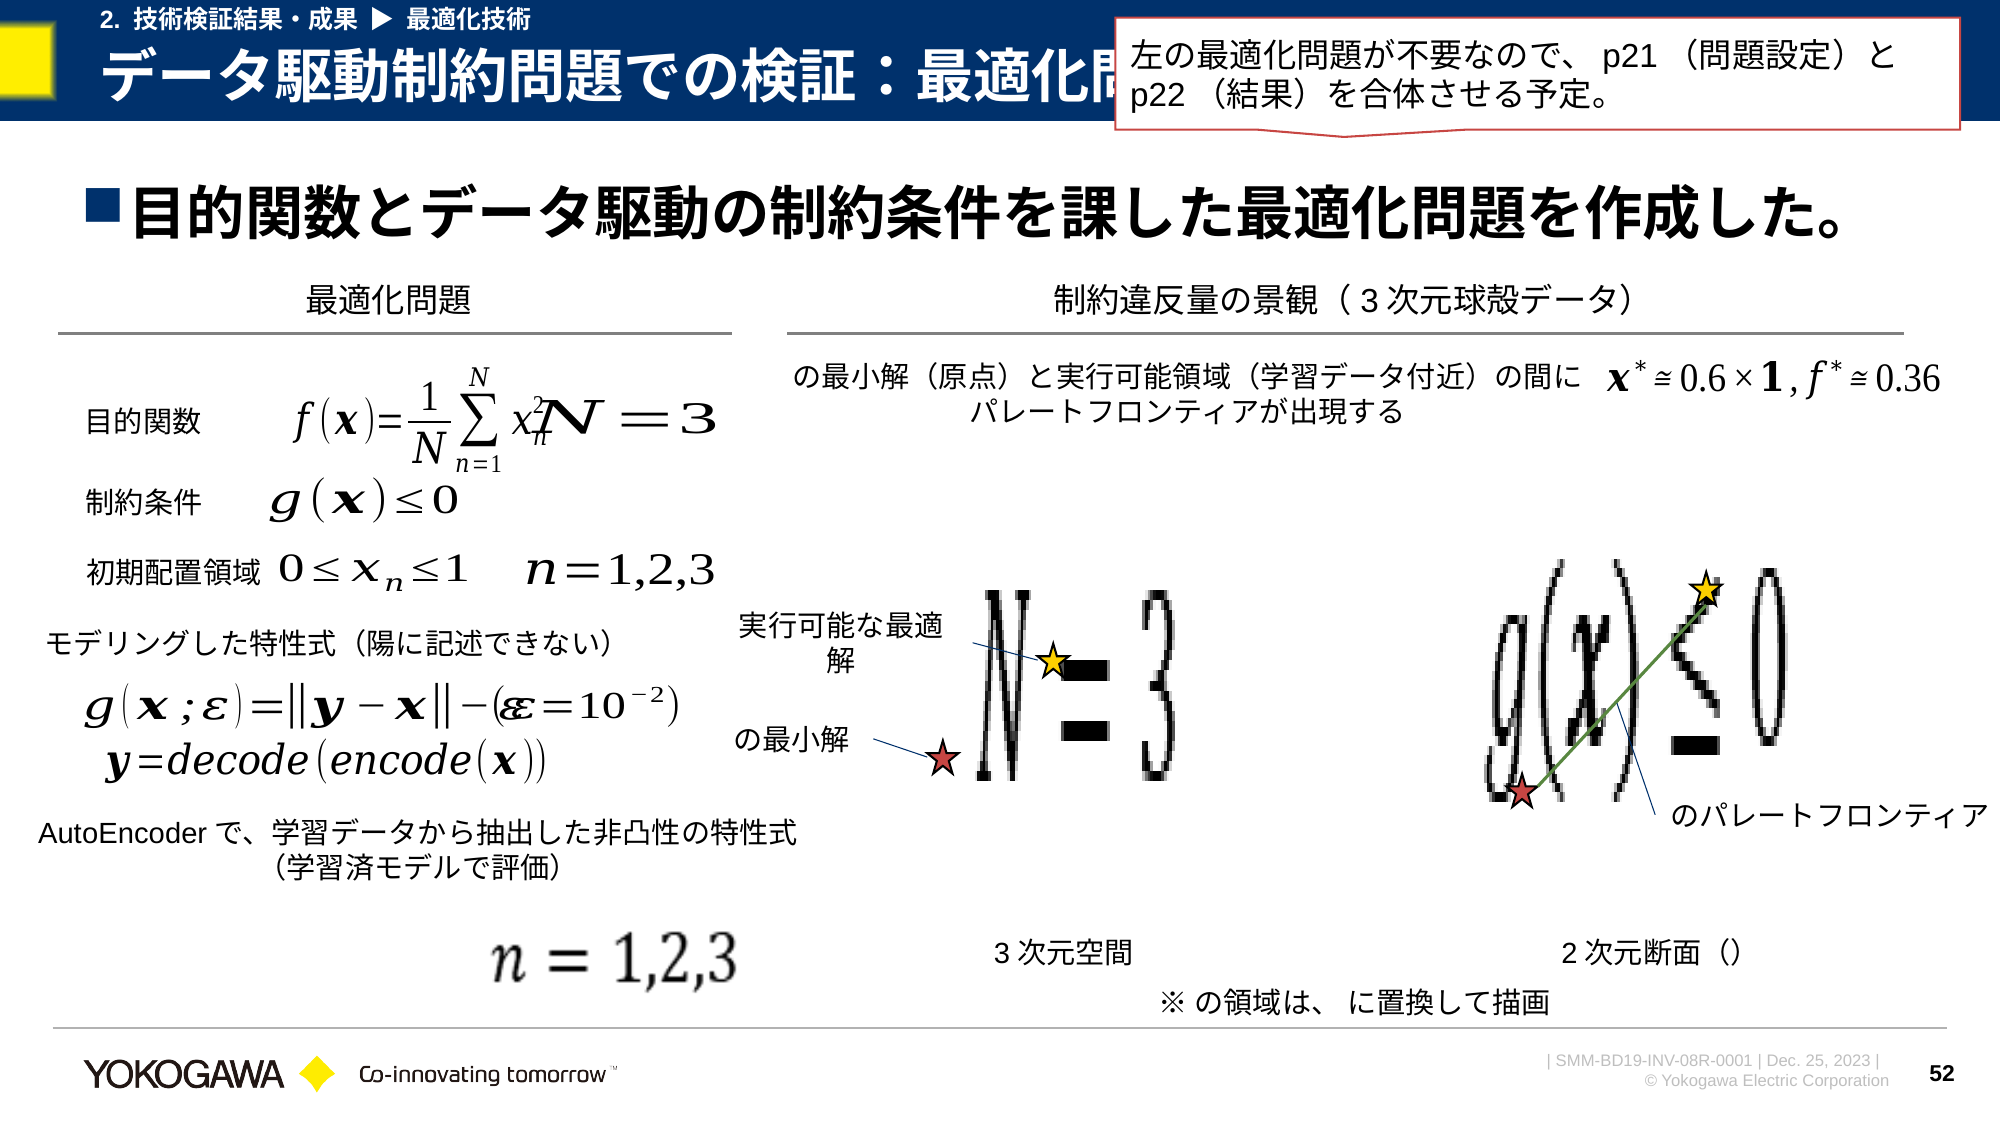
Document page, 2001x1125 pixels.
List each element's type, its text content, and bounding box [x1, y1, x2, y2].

text_box 2. 技術検証結果・成果 ▶ 最適化技術 [84, 0, 610, 43]
text_box 制約違反量の景観（3次元球殻データ） [1038, 271, 1668, 327]
text_box 目的関数 [69, 395, 217, 446]
text_box 最適化問題 [290, 271, 487, 327]
picture [83, 1055, 617, 1093]
text_box 目的関数とデータ駆動の制約条件を課した最適化問題を作成した。 [66, 176, 1932, 257]
picture [1386, 419, 1910, 933]
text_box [1537, 605, 1697, 787]
picture [415, 419, 1351, 1022]
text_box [873, 739, 928, 754]
text_box 制約条件 [70, 476, 218, 527]
text_box 初期配置領域 [71, 546, 277, 597]
picture [0, 6, 69, 115]
text_box モデリングした特性式（陽に記述できない） [30, 617, 645, 668]
text_box 実行可能な最適解 [710, 600, 829, 686]
text_box 左の最適化問題が不要なので、p21（問題設定）とp22（結果）を合体させる予定。 [1114, 16, 1962, 138]
title データ駆動制約問題での検証：最適化問題 [84, 35, 1114, 121]
text_box AutoEncoderで、学習データから抽出した非凸性の特性式 （学習済モデルで評価） [23, 806, 813, 892]
text_box 3次元空間 [979, 933, 1149, 977]
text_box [1617, 703, 1658, 816]
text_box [972, 625, 1038, 657]
slide_number 52 [1904, 1042, 1970, 1103]
